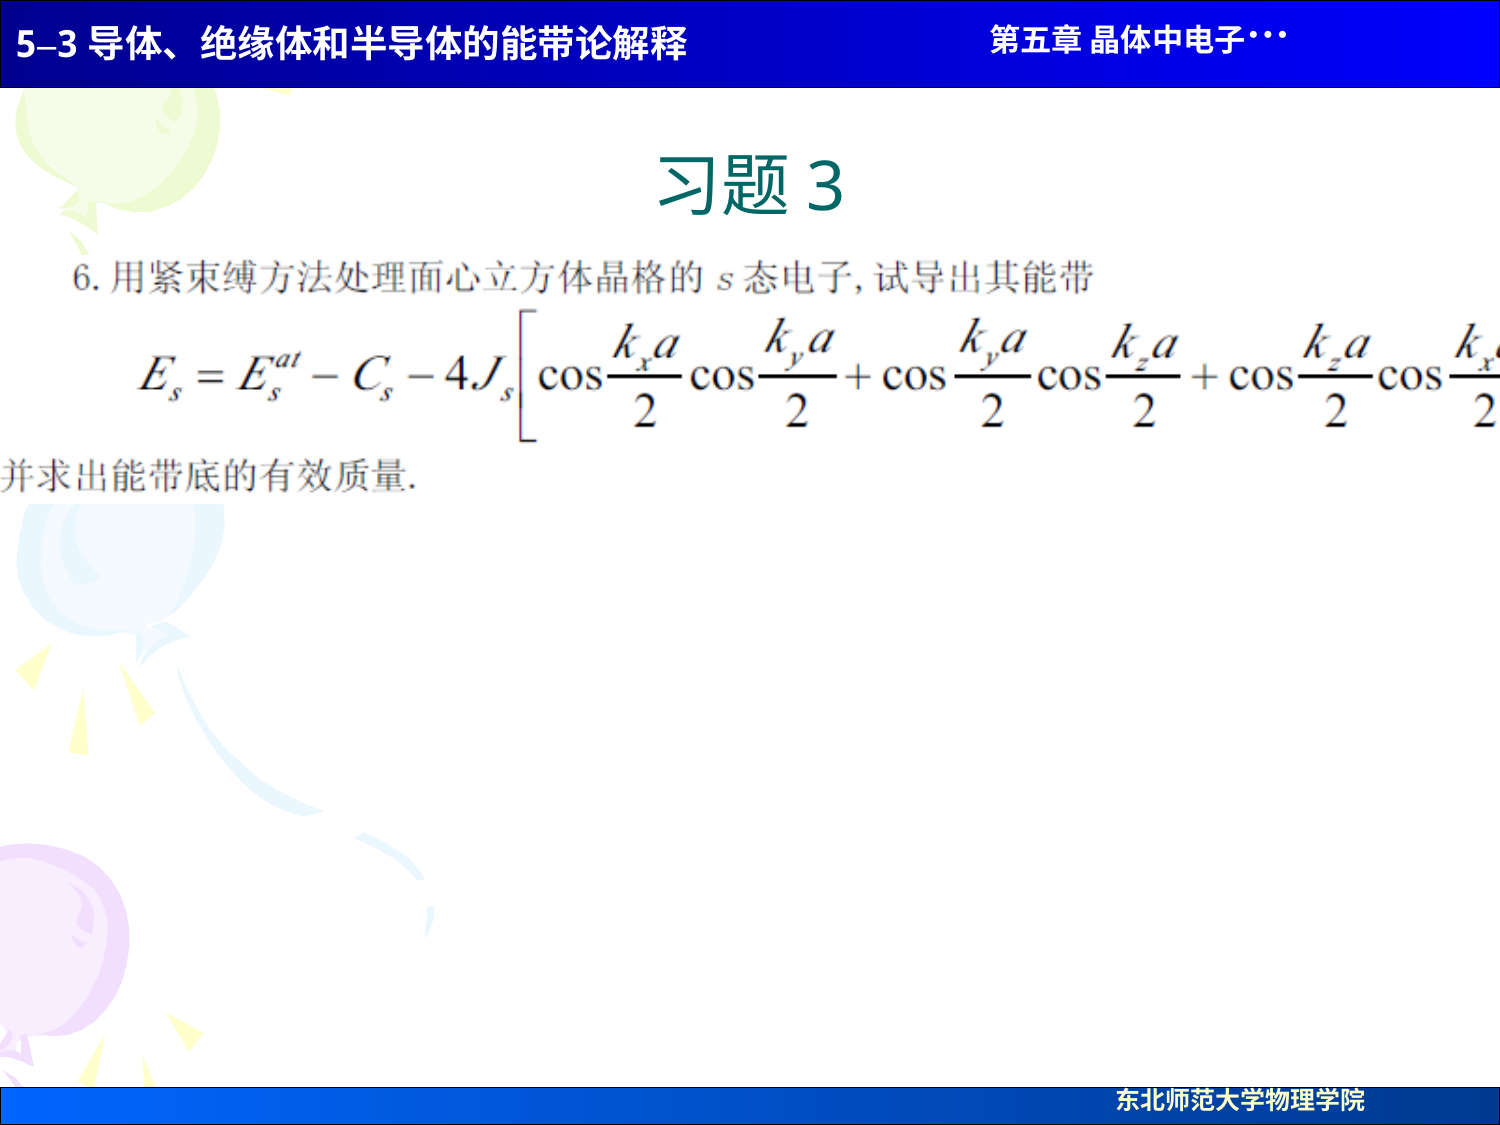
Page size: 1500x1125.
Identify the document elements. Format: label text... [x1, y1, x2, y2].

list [0, 255, 1500, 505]
title 习题3 [72, 16, 1425, 233]
